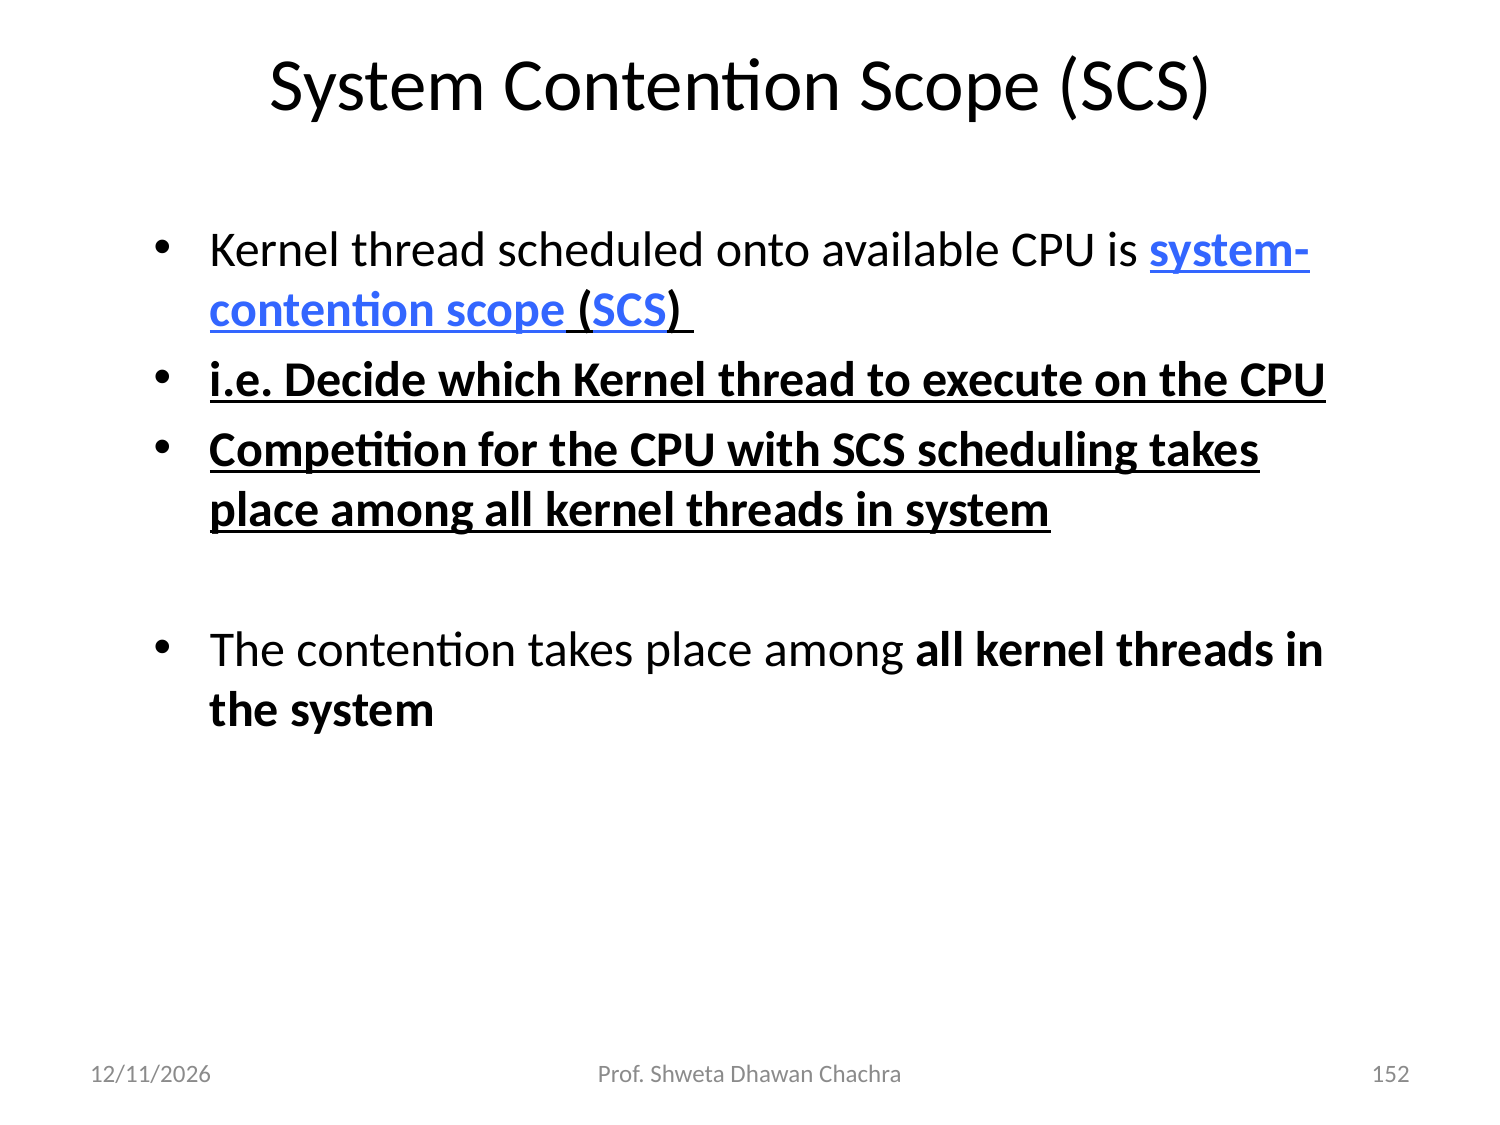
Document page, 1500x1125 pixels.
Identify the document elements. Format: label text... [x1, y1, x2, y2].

slide_number 152 [1074, 1042, 1425, 1103]
list Kernel thread scheduled onto available CPU is system-contention scope (SCS) i.e. Decide which Kernel thread to execute on the CPU Competition for the CPU with SCS scheduling takes place among all kernel threads in system The contention takes place among all kernel threads in the system [138, 208, 1396, 791]
footer Prof. Shweta Dhawan Chachra [512, 1042, 988, 1103]
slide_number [75, 1042, 425, 1103]
title System Contention Scope (SCS) [75, 33, 1425, 128]
